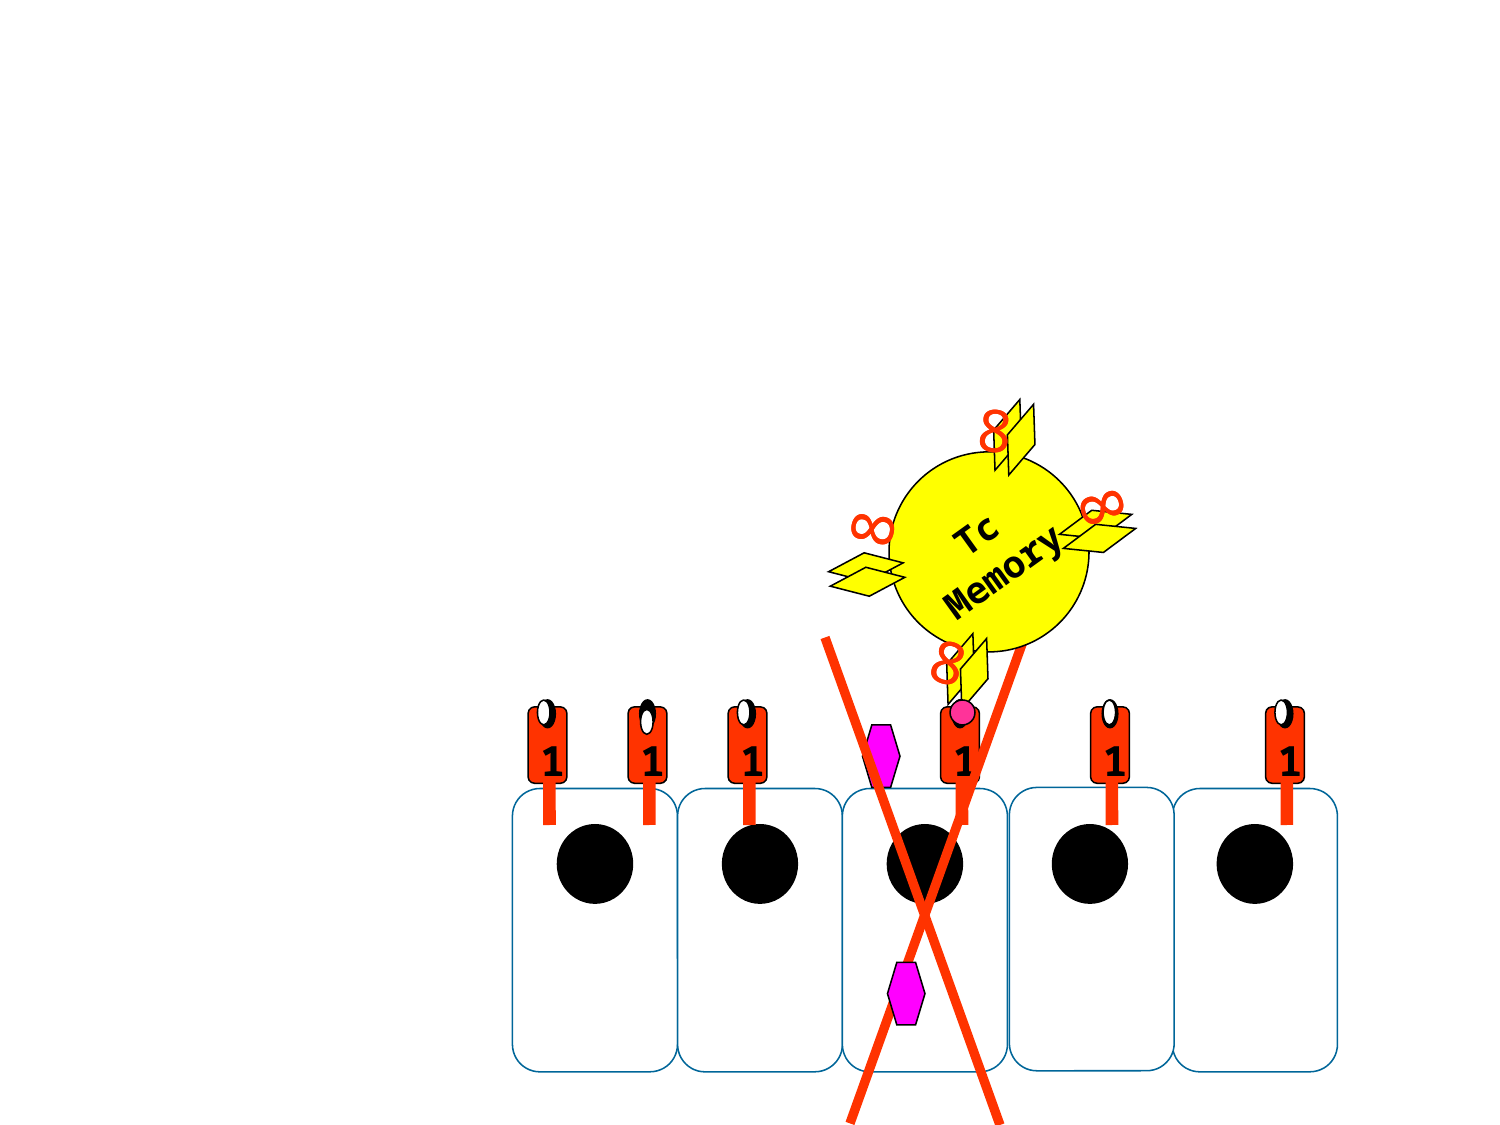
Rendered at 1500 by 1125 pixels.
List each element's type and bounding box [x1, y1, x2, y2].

text_box [512, 699, 819, 1073]
text_box [1029, 699, 1338, 1073]
text_box [824, 664, 1026, 1125]
text_box [822, 414, 1143, 656]
